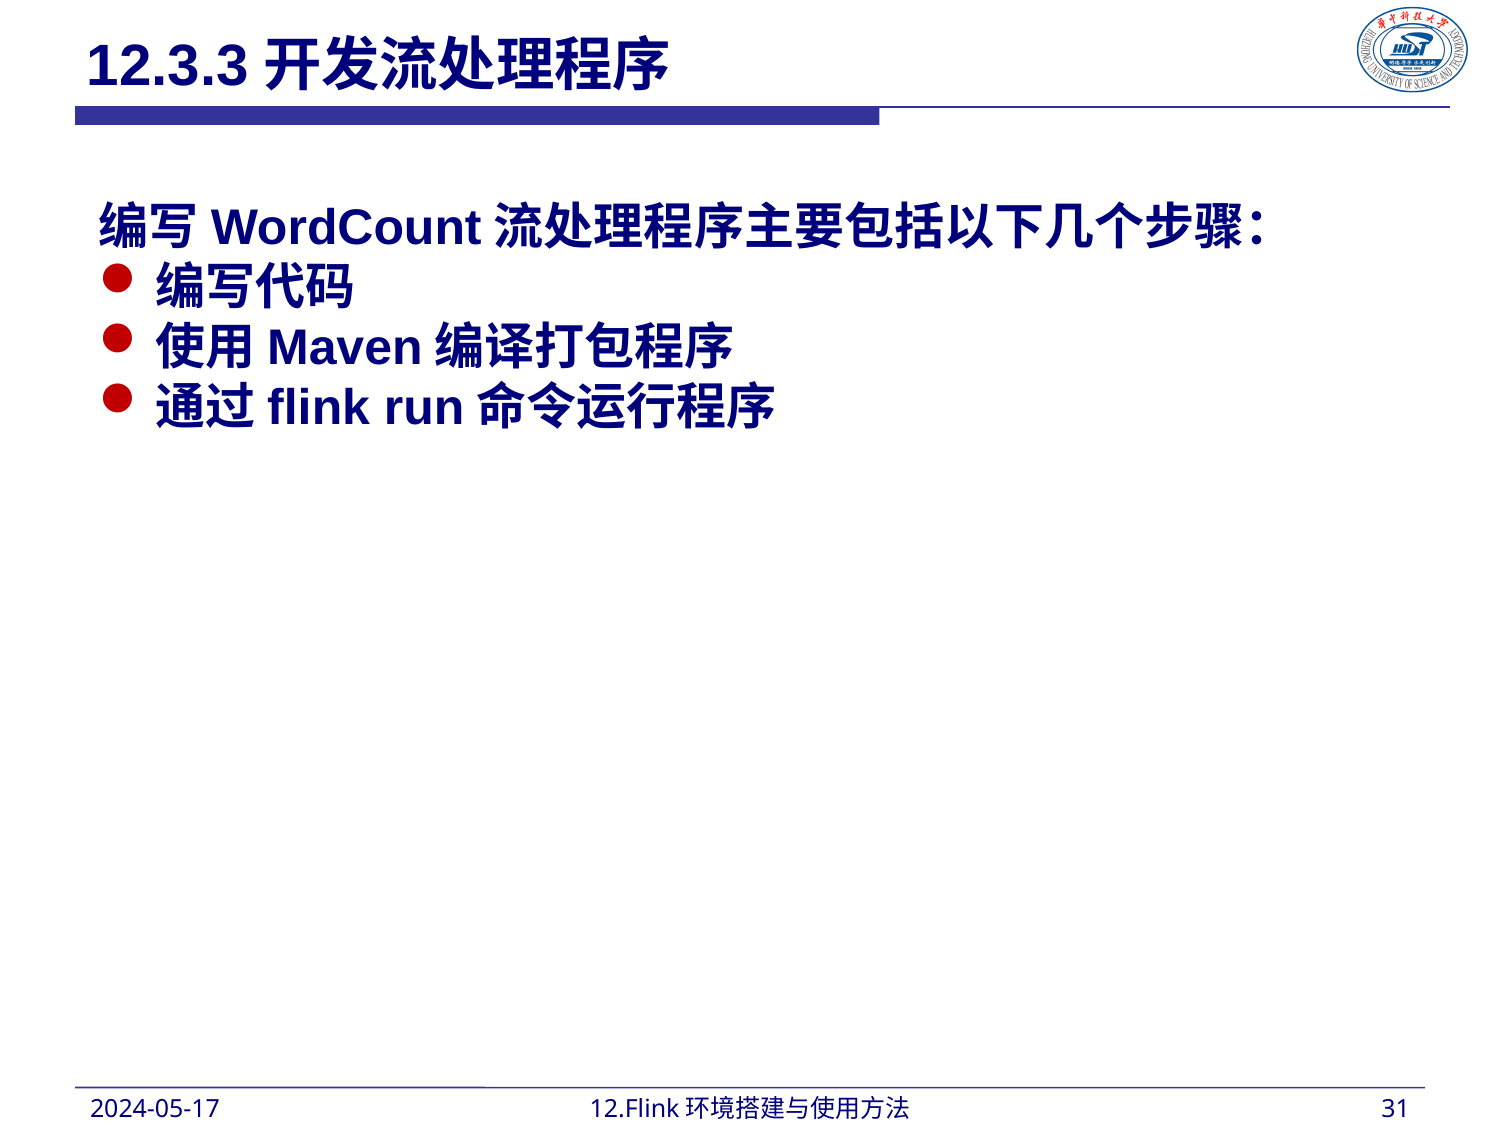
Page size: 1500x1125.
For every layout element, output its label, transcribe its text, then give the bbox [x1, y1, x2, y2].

footer 12.Flink环境搭建与使用方法 [512, 1084, 988, 1125]
text_box 编写WordCount流处理程序主要包括以下几个步骤： 编写代码 使用Maven编译打包程序 通过flink run命令运行程序 [84, 187, 1425, 443]
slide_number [75, 1084, 400, 1125]
picture [1385, 0, 1475, 99]
title 12.3.3开发流处理程序 [71, 0, 1385, 138]
slide_number 31 [1100, 1084, 1425, 1125]
